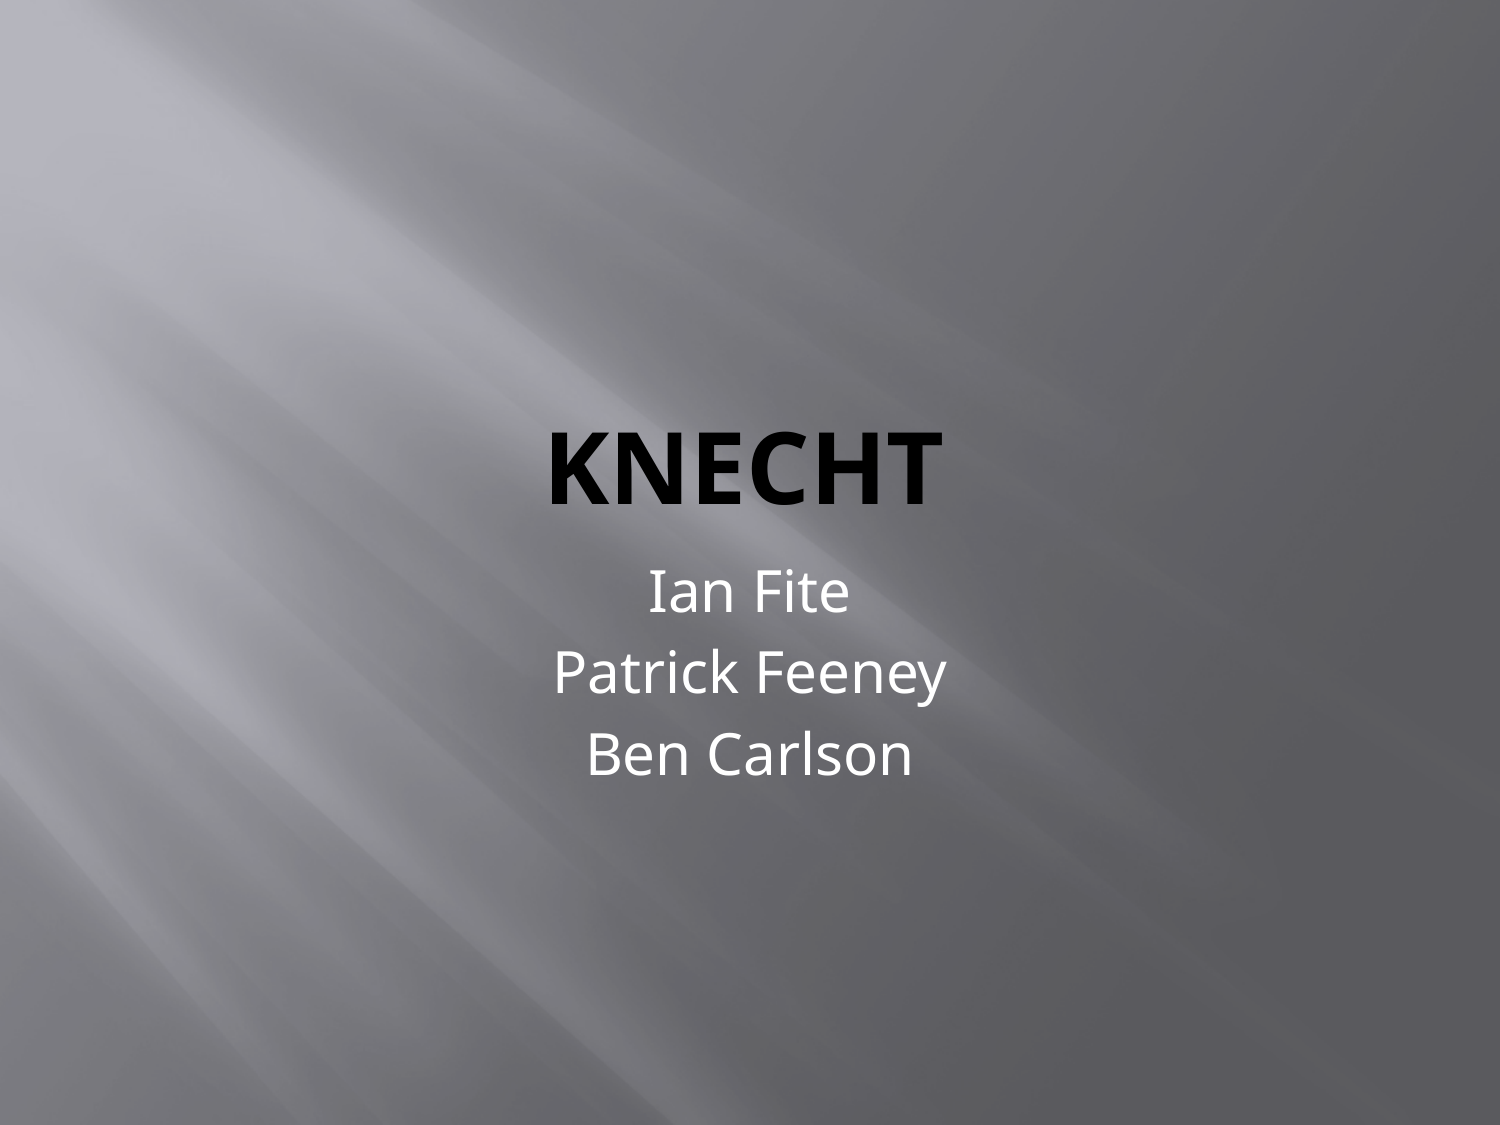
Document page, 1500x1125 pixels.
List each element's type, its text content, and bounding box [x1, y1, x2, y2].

subtitle Ian Fite Patrick Feeney Ben Carlson [225, 546, 1275, 834]
title Knecht [69, 224, 1420, 525]
